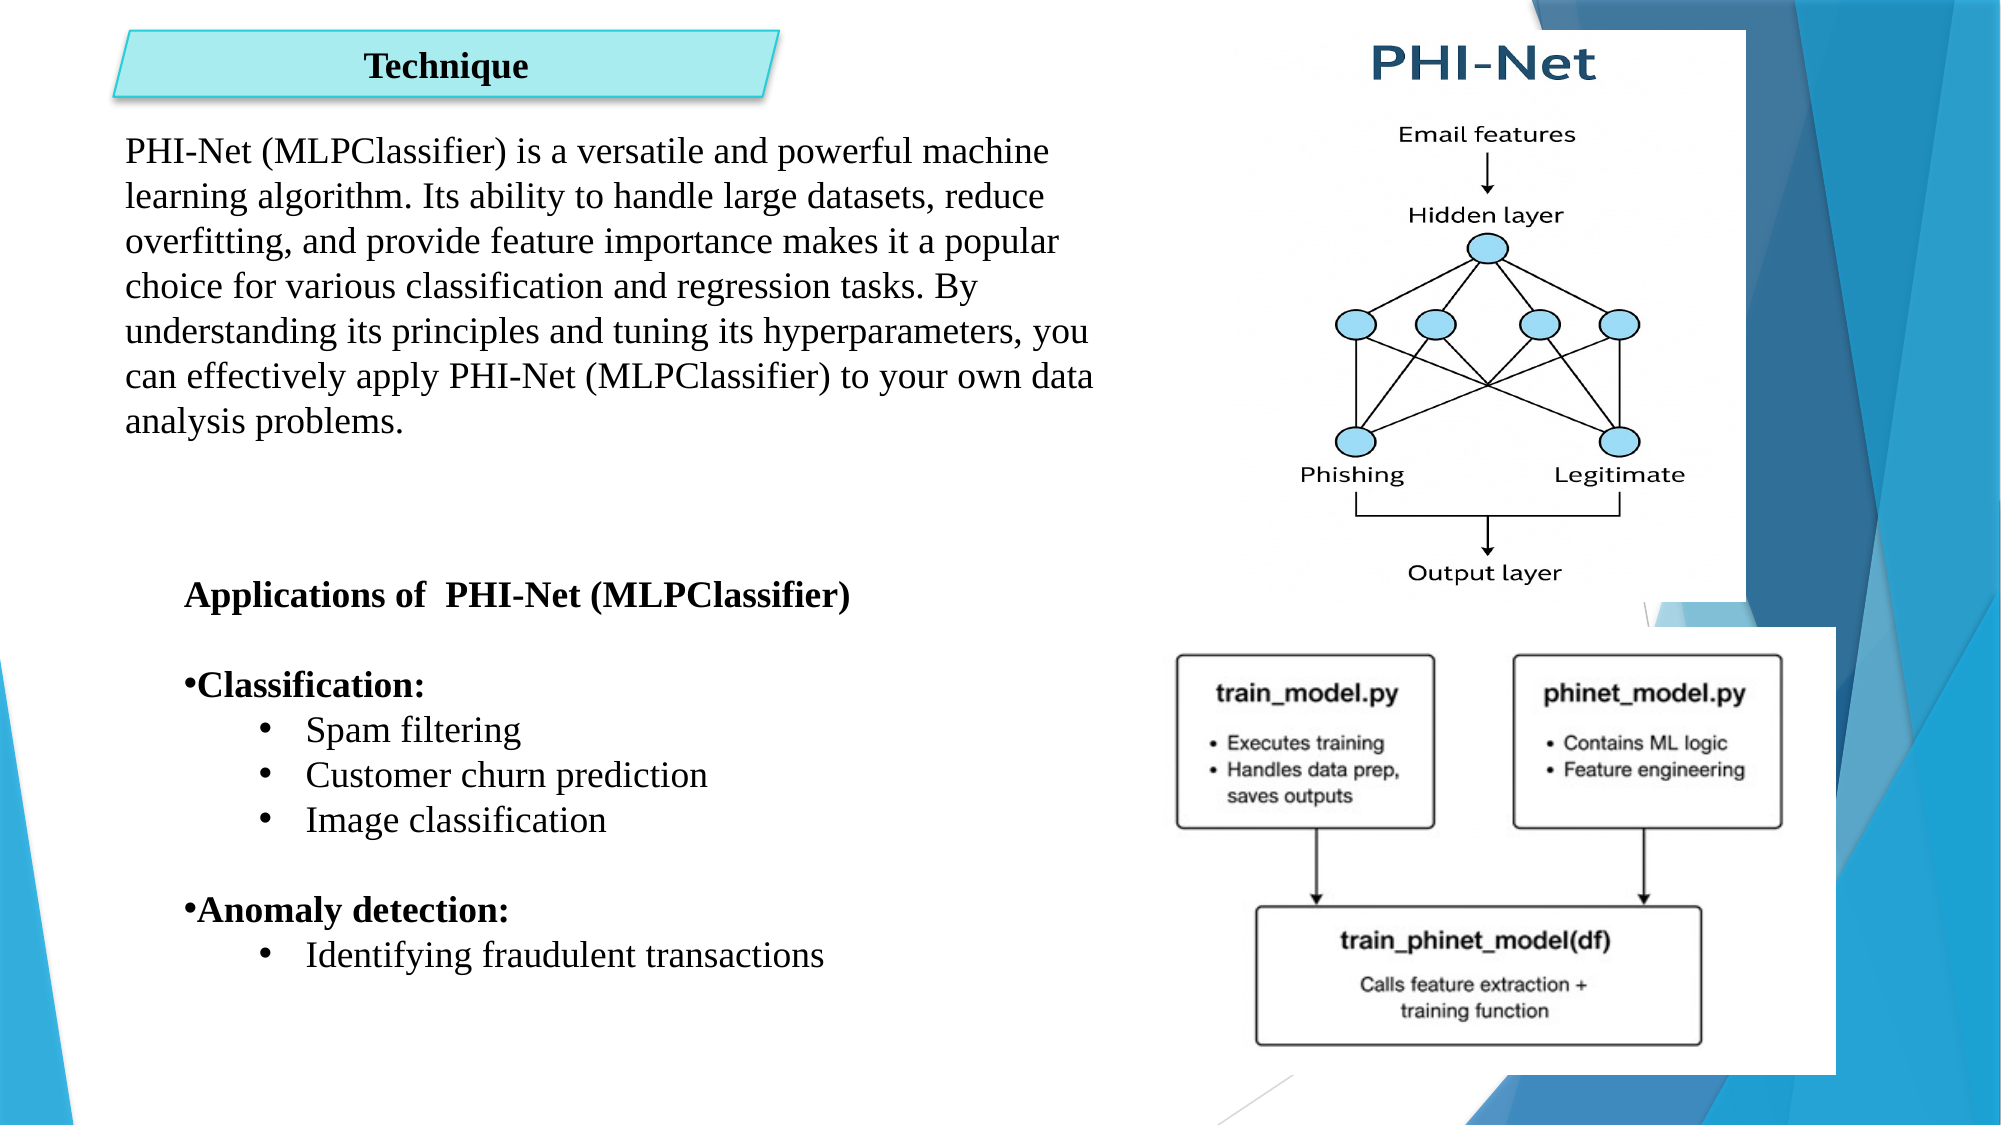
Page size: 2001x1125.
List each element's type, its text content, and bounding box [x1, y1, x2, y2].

text_box Technique [112, 29, 781, 98]
text_box Applications of PHI-Net (MLPClassifier) Classification: Spam filtering Customer churn prediction Image classification Anomaly detection: Identifying fraudulent transactions [168, 562, 1171, 983]
text_box PHI-Net (MLPClassifier) is a versatile and powerful machine learning algorithm. Its ability to handle large datasets, reduce overfitting, and provide feature importance makes it a popular choice for various classification and regression tasks. By understanding its principles and tuning its hyperparameters, you can effectively apply PHI-Net (MLPClassifier) to your own data analysis problems. [110, 118, 1112, 449]
picture [1232, 30, 1746, 603]
picture [1124, 626, 1836, 1075]
